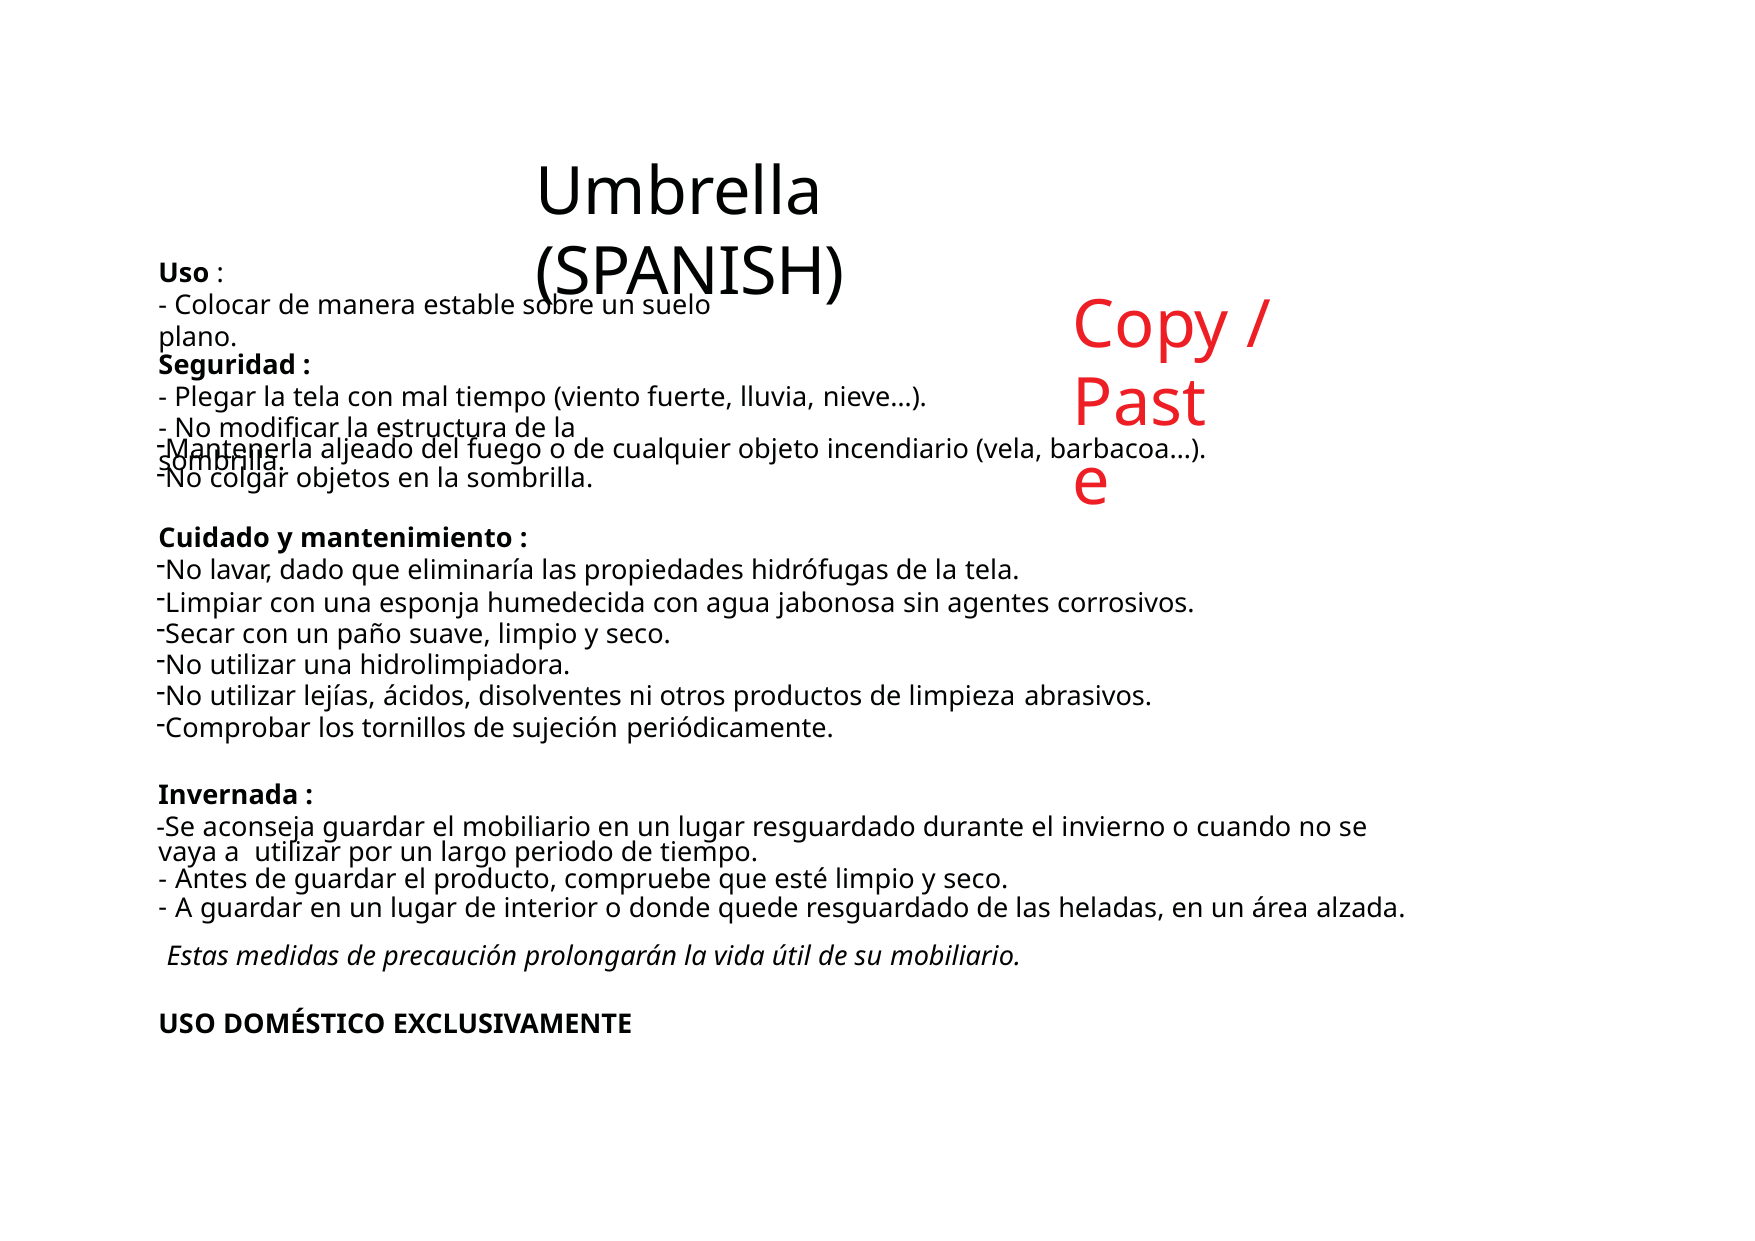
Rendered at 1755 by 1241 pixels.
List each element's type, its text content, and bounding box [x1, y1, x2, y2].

text_box Seguridad : - Plegar la tela con mal tiempo (viento fuerte, lluvia, nieve…). [156, 345, 941, 412]
text_box Mantenerla aljeado del fuego o de cualquier objeto incendiario (vela, barbacoa…). No colgar objetos en la sombrilla. Cuidado y mantenimiento : No lavar, dado que eliminaría las propiedades hidrófugas de la tela. Limpiar con una esponja humedecida con agua jabonosa sin agentes corrosivos. Secar con un paño suave, limpio y seco. No utilizar una hidrolimpiadora. No utilizar lejías, ácidos, disolventes ni otros productos de limpieza abrasivos. Comprobar los tornillos de sujeción periódicamente. Invernada : Se aconseja guardar el mobiliario en un lugar resguardado durante el invierno o cuando no se vaya a utilizar por un largo periodo de tiempo. Antes de guardar el producto, compruebe que esté limpio y seco. A guardar en un lugar de interior o donde quede resguardado de las heladas, en un área alzada. Estas medidas de precaución prolongarán la vida útil de su mobiliario. USO DOMÉSTICO EXCLUSIVAMENTE [156, 432, 1429, 1039]
title Umbrella (SPANISH) [533, 145, 1117, 356]
text_box - No modificar la estructura de la sombrilla. [156, 407, 709, 432]
text_box Uso : - Colocar de manera estable sobre un suelo plano. [156, 253, 533, 345]
text_box Paste [1070, 356, 1234, 519]
text_box [74, 74, 1575, 1200]
text_box Copy / [1070, 279, 1276, 362]
